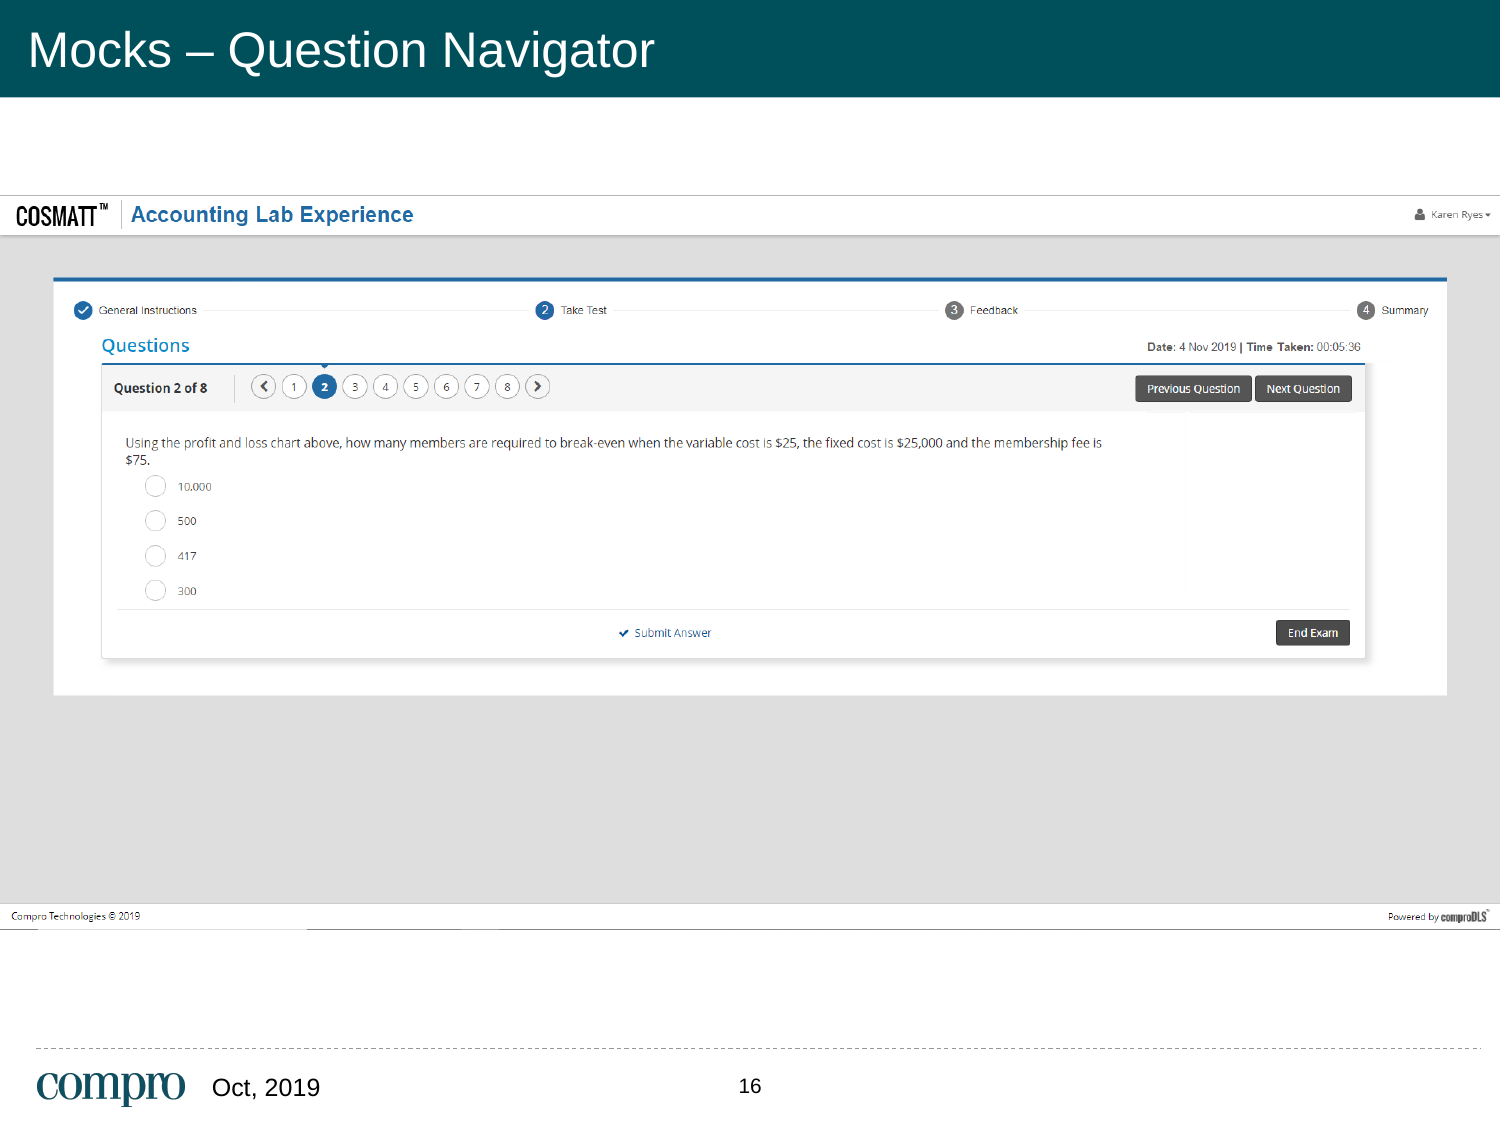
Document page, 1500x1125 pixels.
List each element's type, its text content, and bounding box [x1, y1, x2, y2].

picture [37, 1073, 185, 1107]
title Mocks – Question Navigator [12, 3, 1435, 101]
picture [0, 195, 1500, 930]
